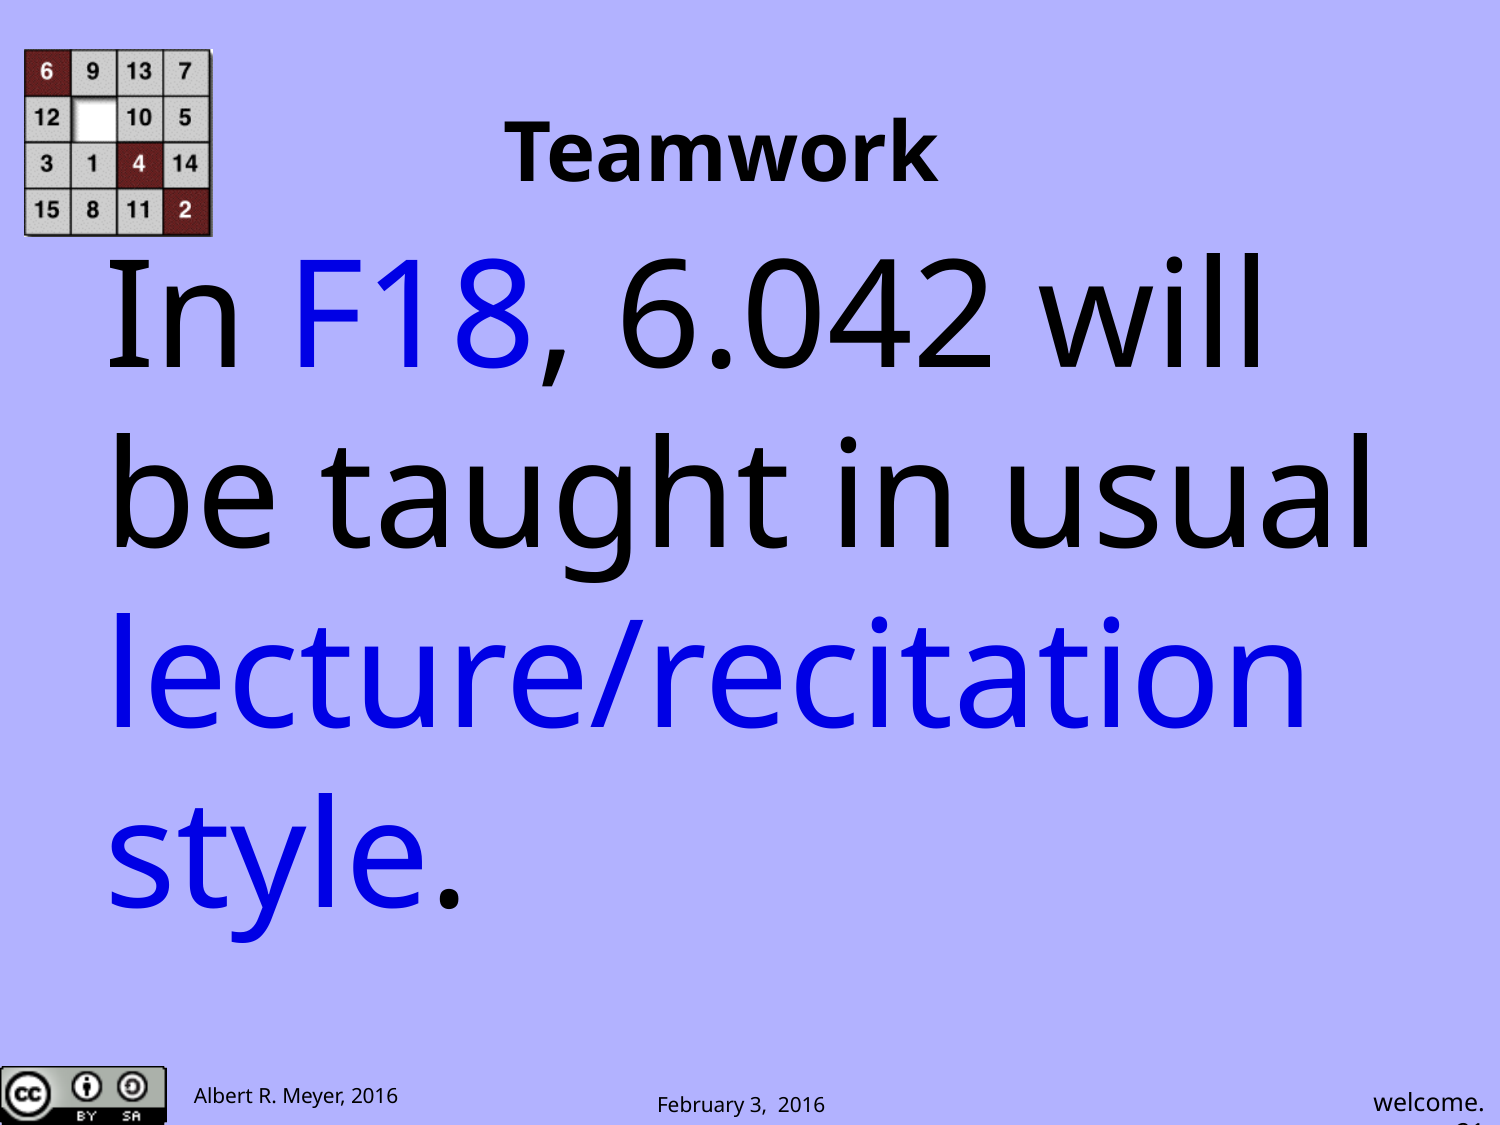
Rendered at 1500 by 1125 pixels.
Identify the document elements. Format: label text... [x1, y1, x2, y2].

title Teamwork [237, 49, 1207, 210]
picture [0, 1066, 167, 1125]
text_box In F18, 6.042 will be taught in usual lecture/recitation style. [89, 210, 1411, 1096]
picture [24, 49, 213, 237]
slide_number welcome.21 [1338, 1078, 1500, 1125]
